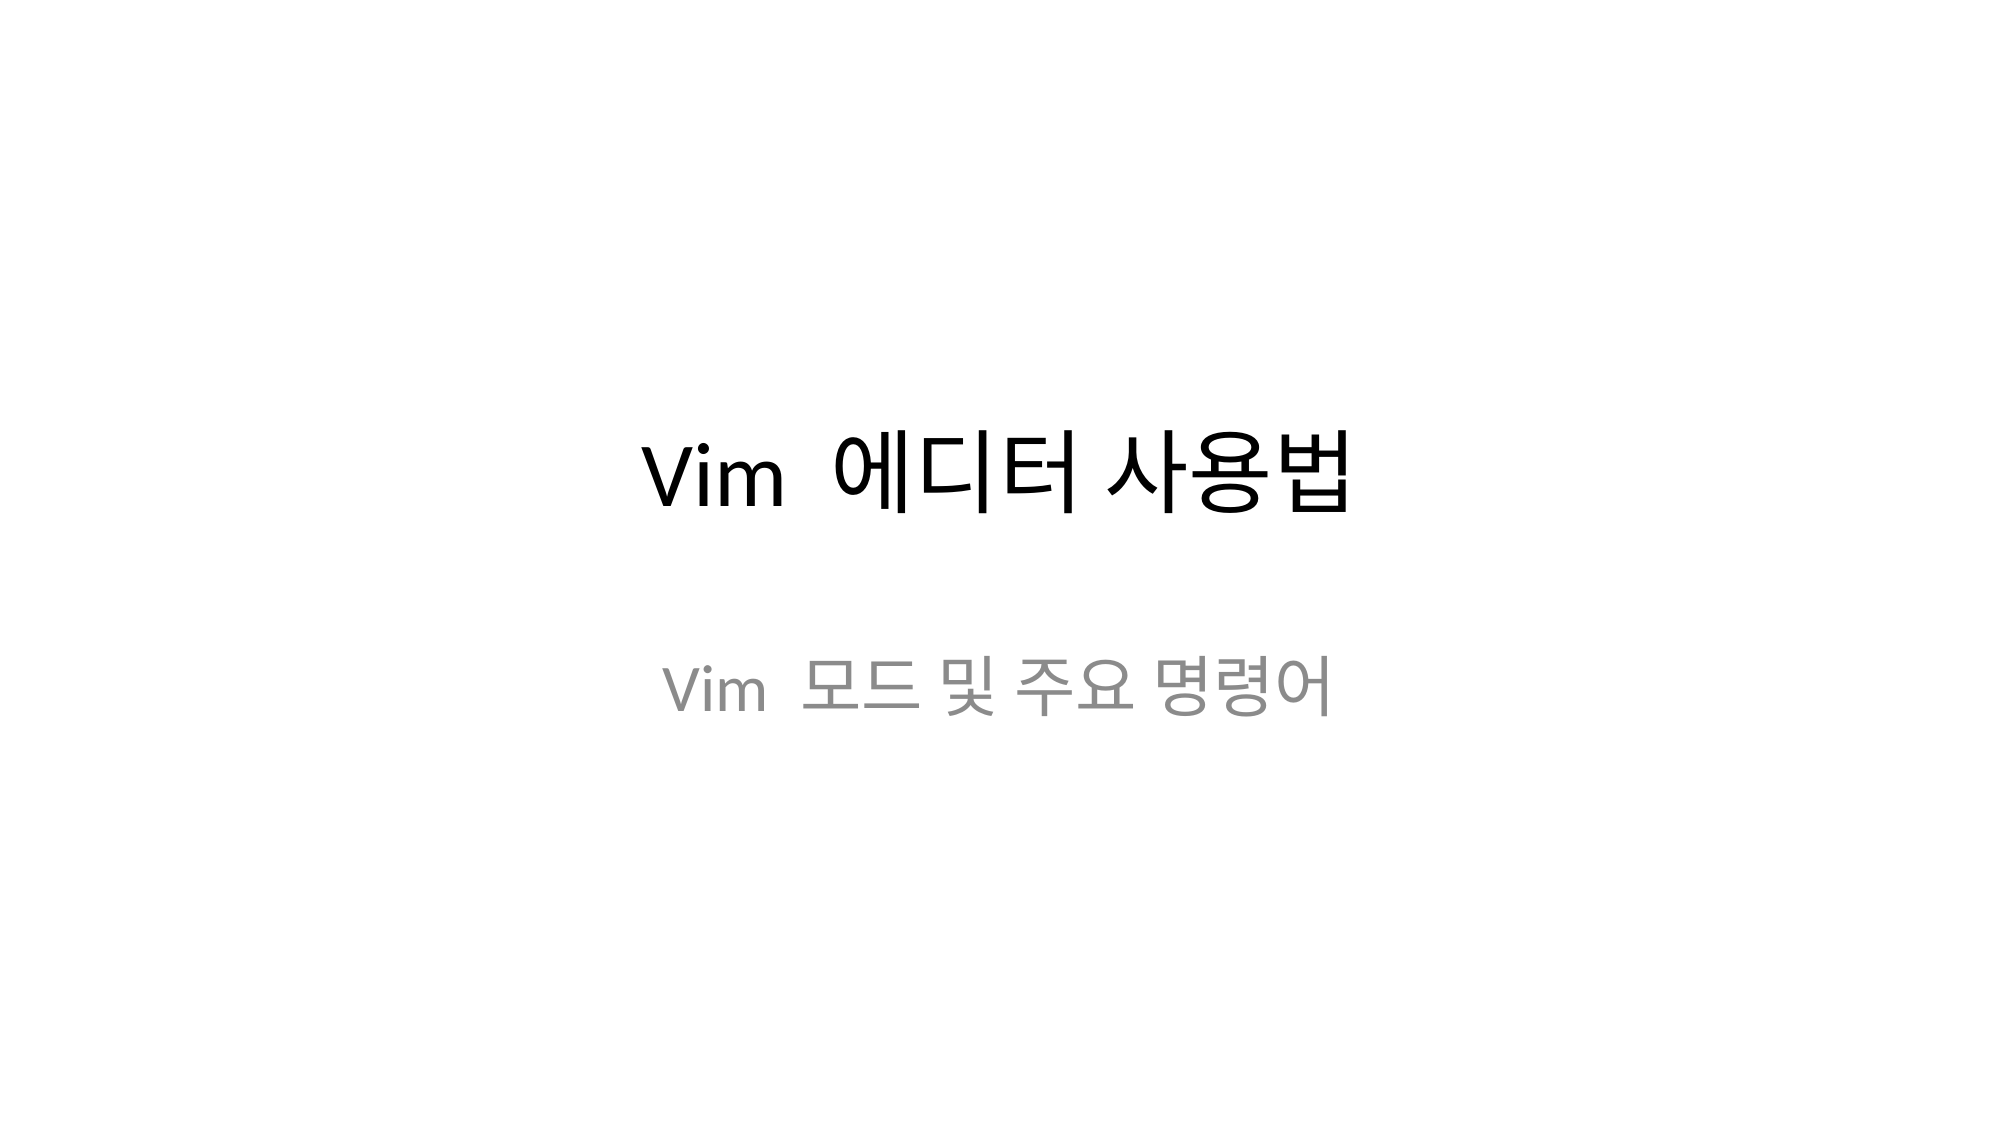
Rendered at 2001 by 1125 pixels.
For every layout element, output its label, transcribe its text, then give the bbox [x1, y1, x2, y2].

title Vim 에디터 사용법 [150, 349, 1850, 591]
subtitle Vim 모드 및 주요 명령어 [300, 637, 1700, 925]
